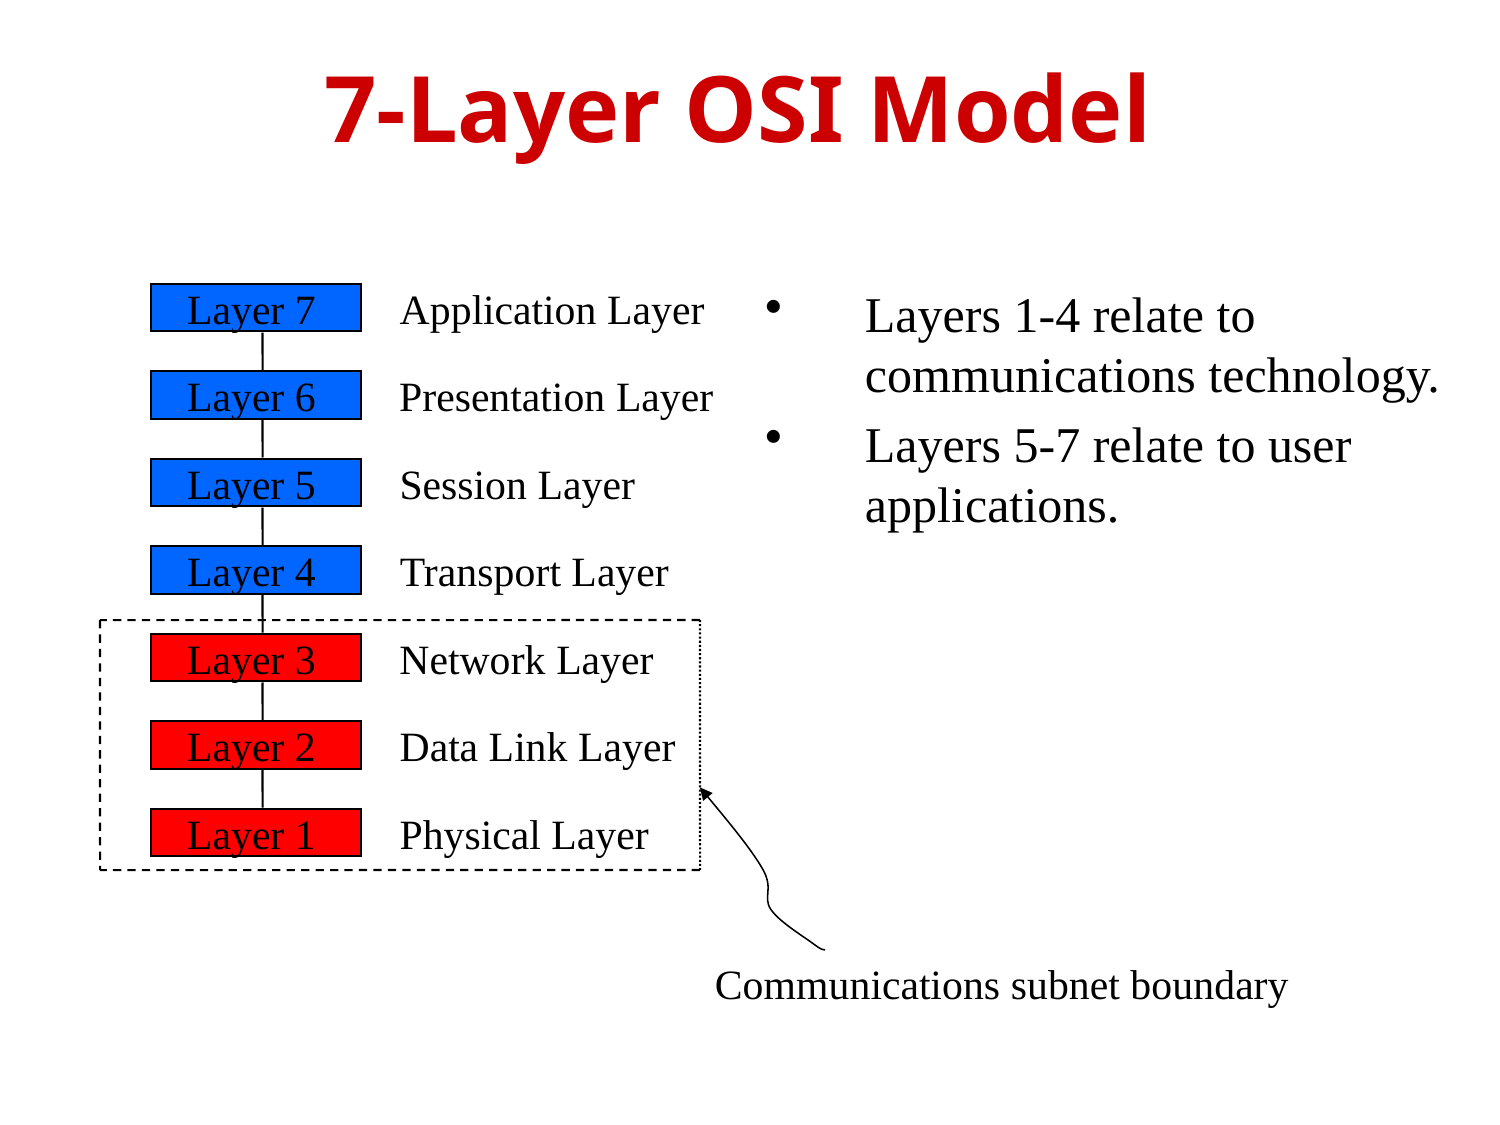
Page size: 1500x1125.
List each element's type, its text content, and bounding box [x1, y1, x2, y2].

text_box Session Layer [384, 450, 651, 516]
text_box [332, 633, 362, 682]
text_box Layer 4 [172, 537, 332, 603]
text_box [332, 721, 362, 769]
text_box Network Layer [384, 624, 669, 691]
text_box 7-Layer OSI Model [112, 12, 1388, 200]
text_box [151, 808, 172, 857]
text_box Application Layer [384, 275, 720, 341]
text_box [332, 283, 362, 332]
text_box [151, 283, 172, 332]
text_box [332, 808, 362, 857]
text_box Physical Layer [384, 800, 665, 866]
text_box Presentation Layer [384, 362, 729, 428]
text_box [332, 458, 362, 507]
text_box [151, 458, 172, 507]
text_box Layer 1 [172, 800, 332, 866]
text_box Communications subnet boundary [699, 950, 1438, 1016]
text_box Layer 6 [172, 362, 332, 428]
text_box Data Link Layer [384, 712, 691, 778]
text_box Layer 5 [172, 450, 332, 516]
text_box Layer 7 [172, 275, 332, 341]
text_box [151, 633, 172, 682]
text_box [332, 546, 362, 594]
text_box Layer 3 [172, 624, 332, 691]
text_box Transport Layer [384, 537, 685, 603]
text_box [699, 787, 826, 951]
text_box Layer 2 [172, 712, 332, 778]
text_box [151, 721, 172, 769]
text_box [151, 546, 172, 594]
list Layers 1-4 relate to communications technology. Layers 5-7 relate to user applications. [750, 275, 1463, 700]
text_box [151, 371, 172, 419]
text_box [332, 371, 362, 419]
